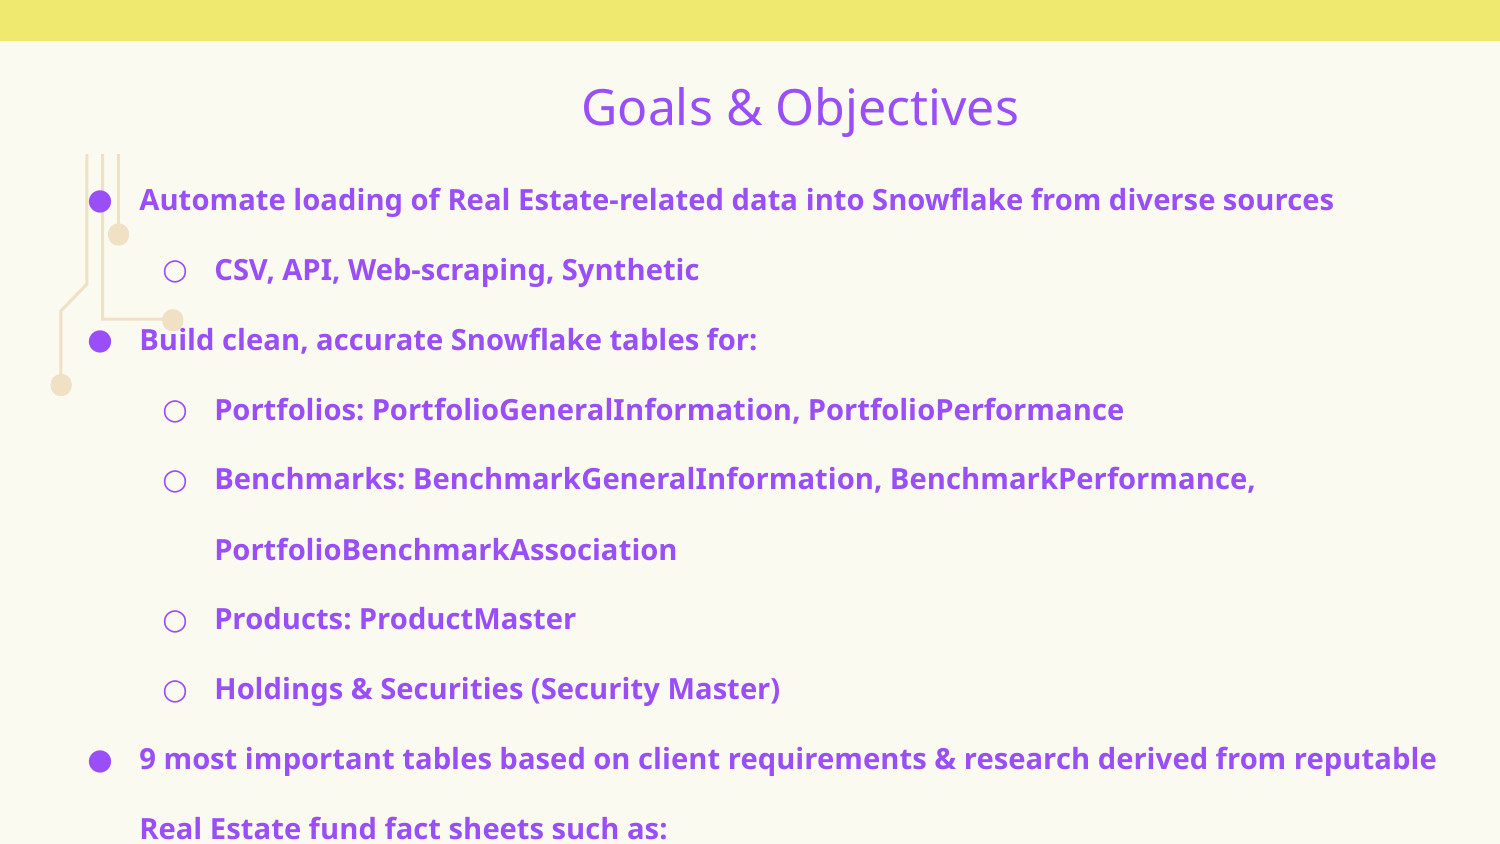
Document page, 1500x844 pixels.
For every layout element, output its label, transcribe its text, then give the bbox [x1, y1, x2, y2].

title Goals & Objectives [335, 49, 1266, 131]
subtitle Automate loading of Real Estate-related data into Snowflake from diverse sources CSV, API, Web-scraping, Synthetic Build clean, accurate Snowflake tables for: Portfolios: PortfolioGeneralInformation, PortfolioPerformance Benchmarks: BenchmarkGeneralInformation, BenchmarkPerformance, PortfolioBenchmarkAssociation Products: ProductMaster Holdings & Securities (Security Master) 9 most important tables based on client requirements & research derived from reputable Real Estate fund fact sheets such as: VNQ (Vanguard), BIREX (Blackrock), SCHH (Schwab) [49, 131, 1477, 825]
